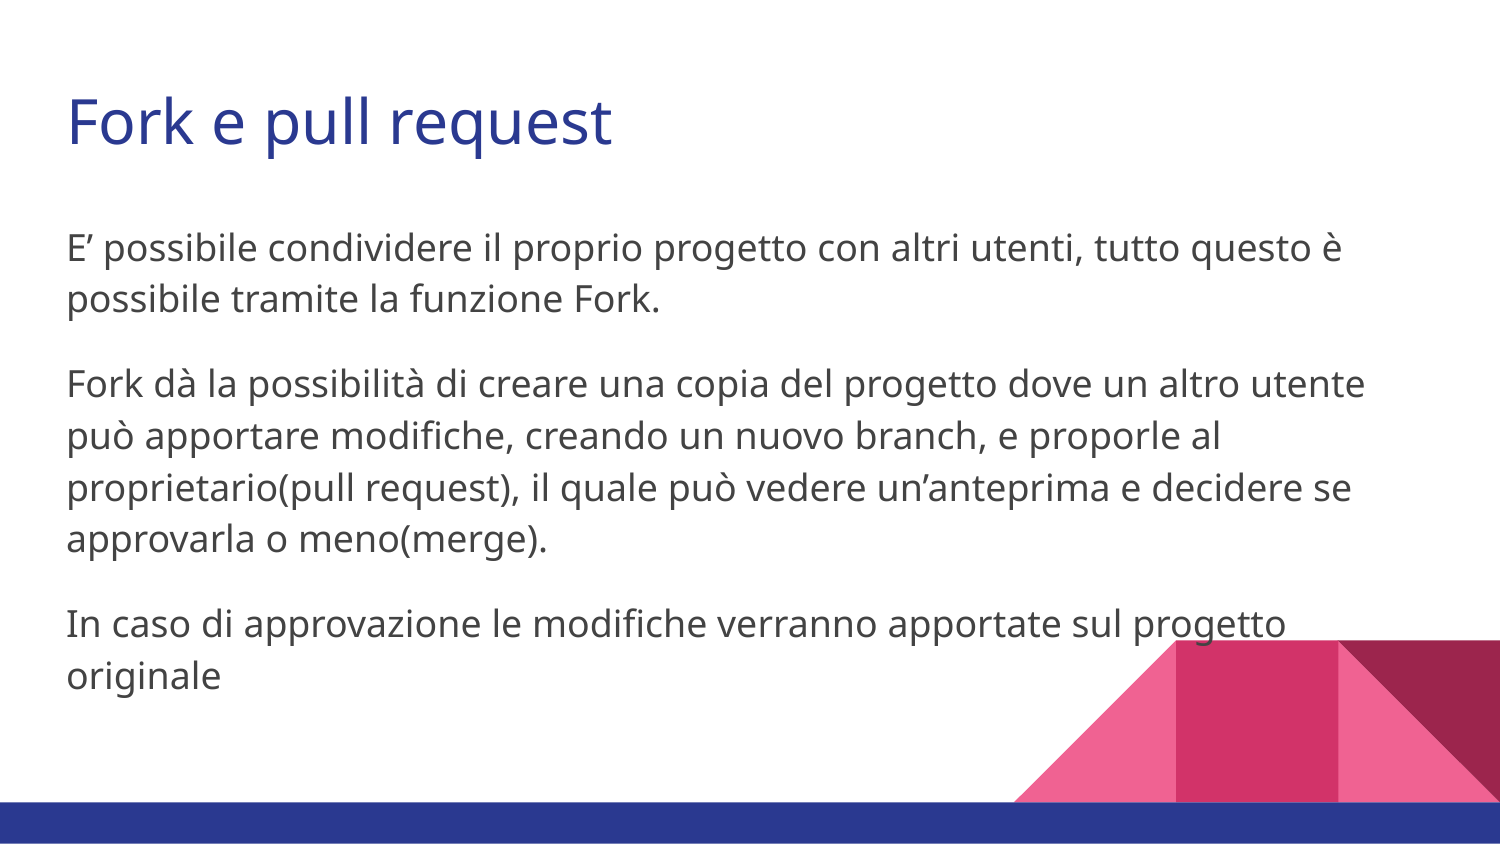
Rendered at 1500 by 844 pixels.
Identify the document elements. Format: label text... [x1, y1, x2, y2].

list E’ possibile condividere il proprio progetto con altri utenti, tutto questo è possibile tramite la funzione Fork. Fork dà la possibilità di creare una copia del progetto dove un altro utente può apportare modifiche, creando un nuovo branch, e proporle al proprietario(pull request), il quale può vedere un’anteprima e decidere se approvarla o meno(merge). In caso di approvazione le modifiche verranno apportate sul progetto originale [51, 201, 1449, 750]
title Fork e pull request [51, 67, 1449, 167]
